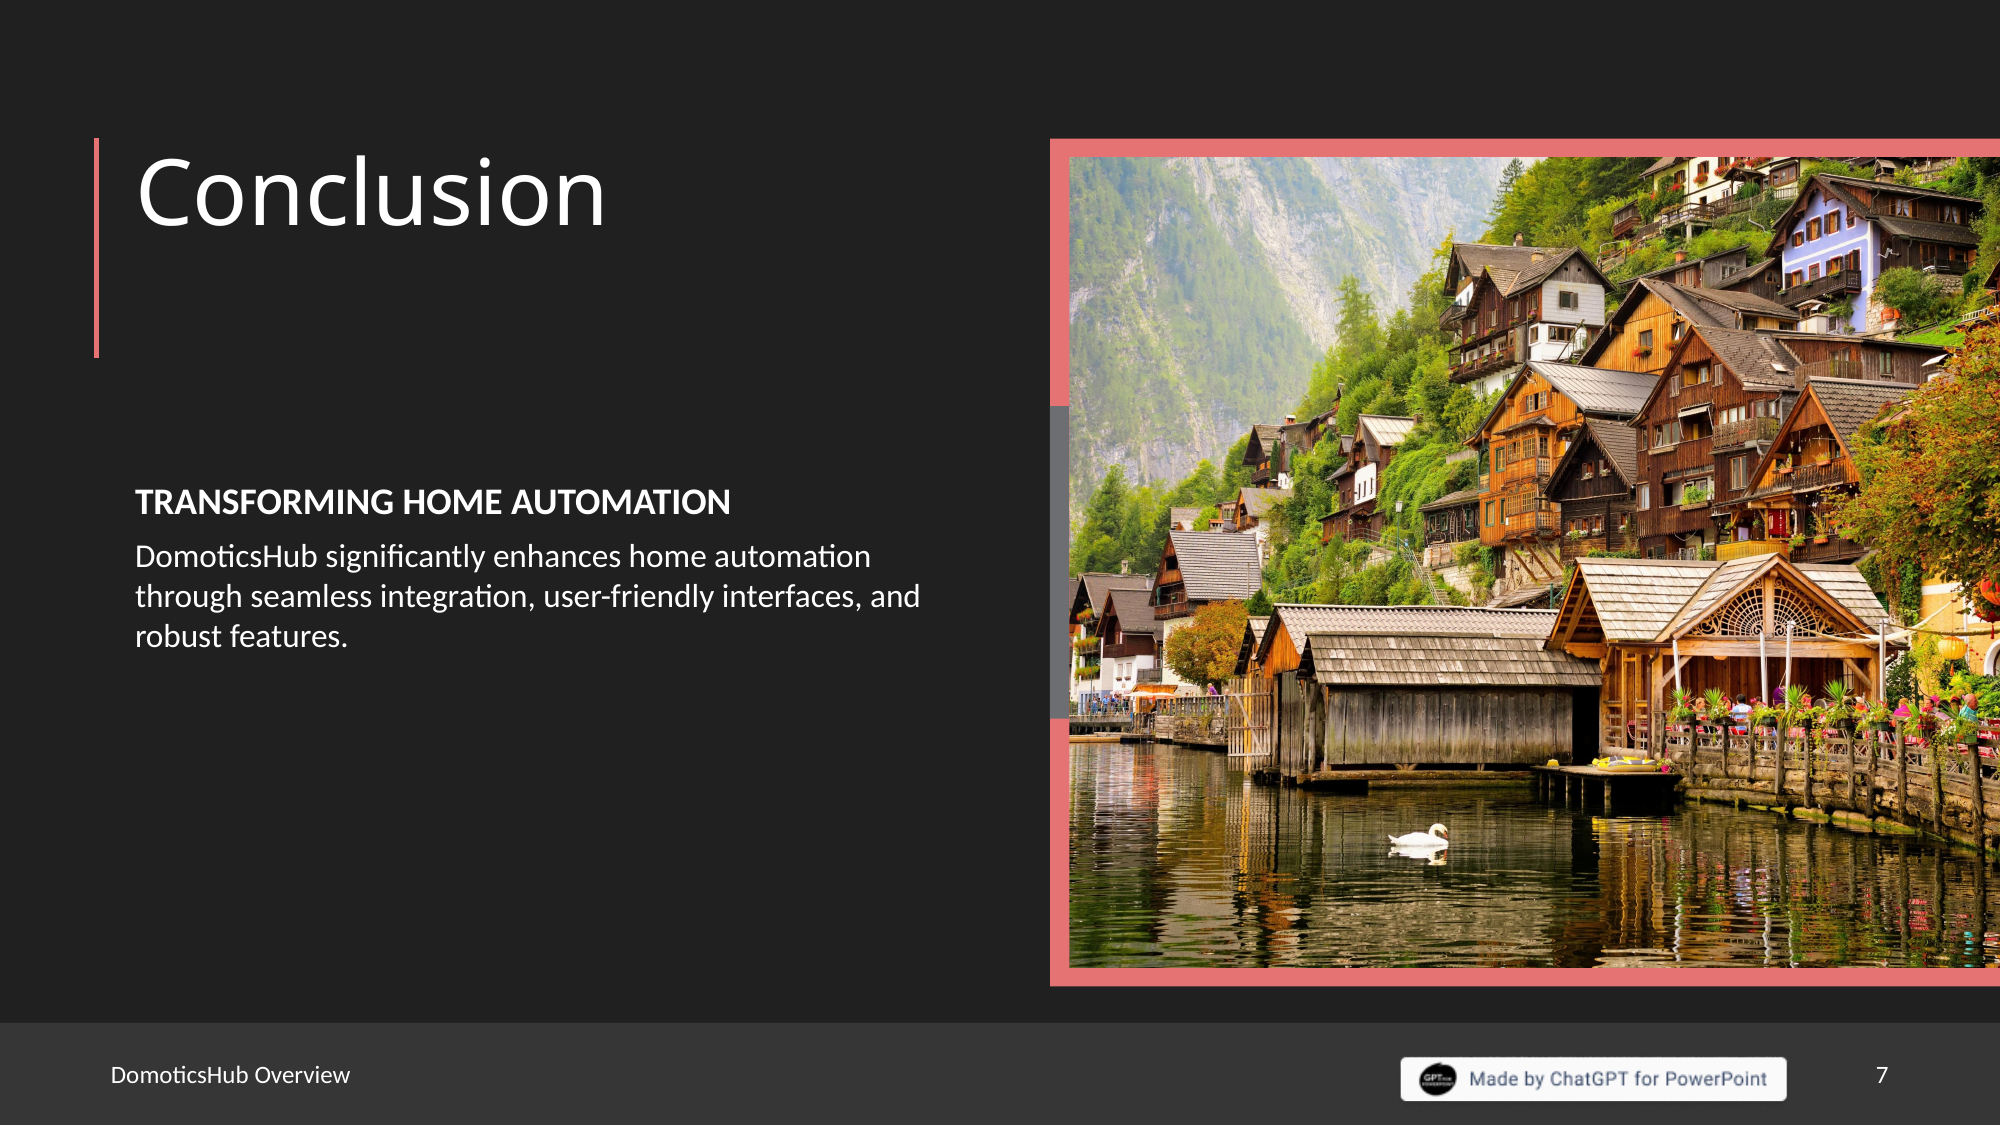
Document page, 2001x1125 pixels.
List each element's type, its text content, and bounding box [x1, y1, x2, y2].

footer DomoticsHub Overview [95, 1044, 1000, 1104]
slide_number 7 [1814, 1051, 1904, 1097]
picture [1385, 1043, 1803, 1119]
list TRANSFORMING HOME AUTOMATION [120, 422, 1000, 523]
list DomoticsHub significantly enhances home automation through seamless integration, user-friendly interfaces, and robust features. [120, 534, 1000, 987]
picture [1069, 157, 2000, 968]
title Conclusion [120, 138, 1000, 358]
